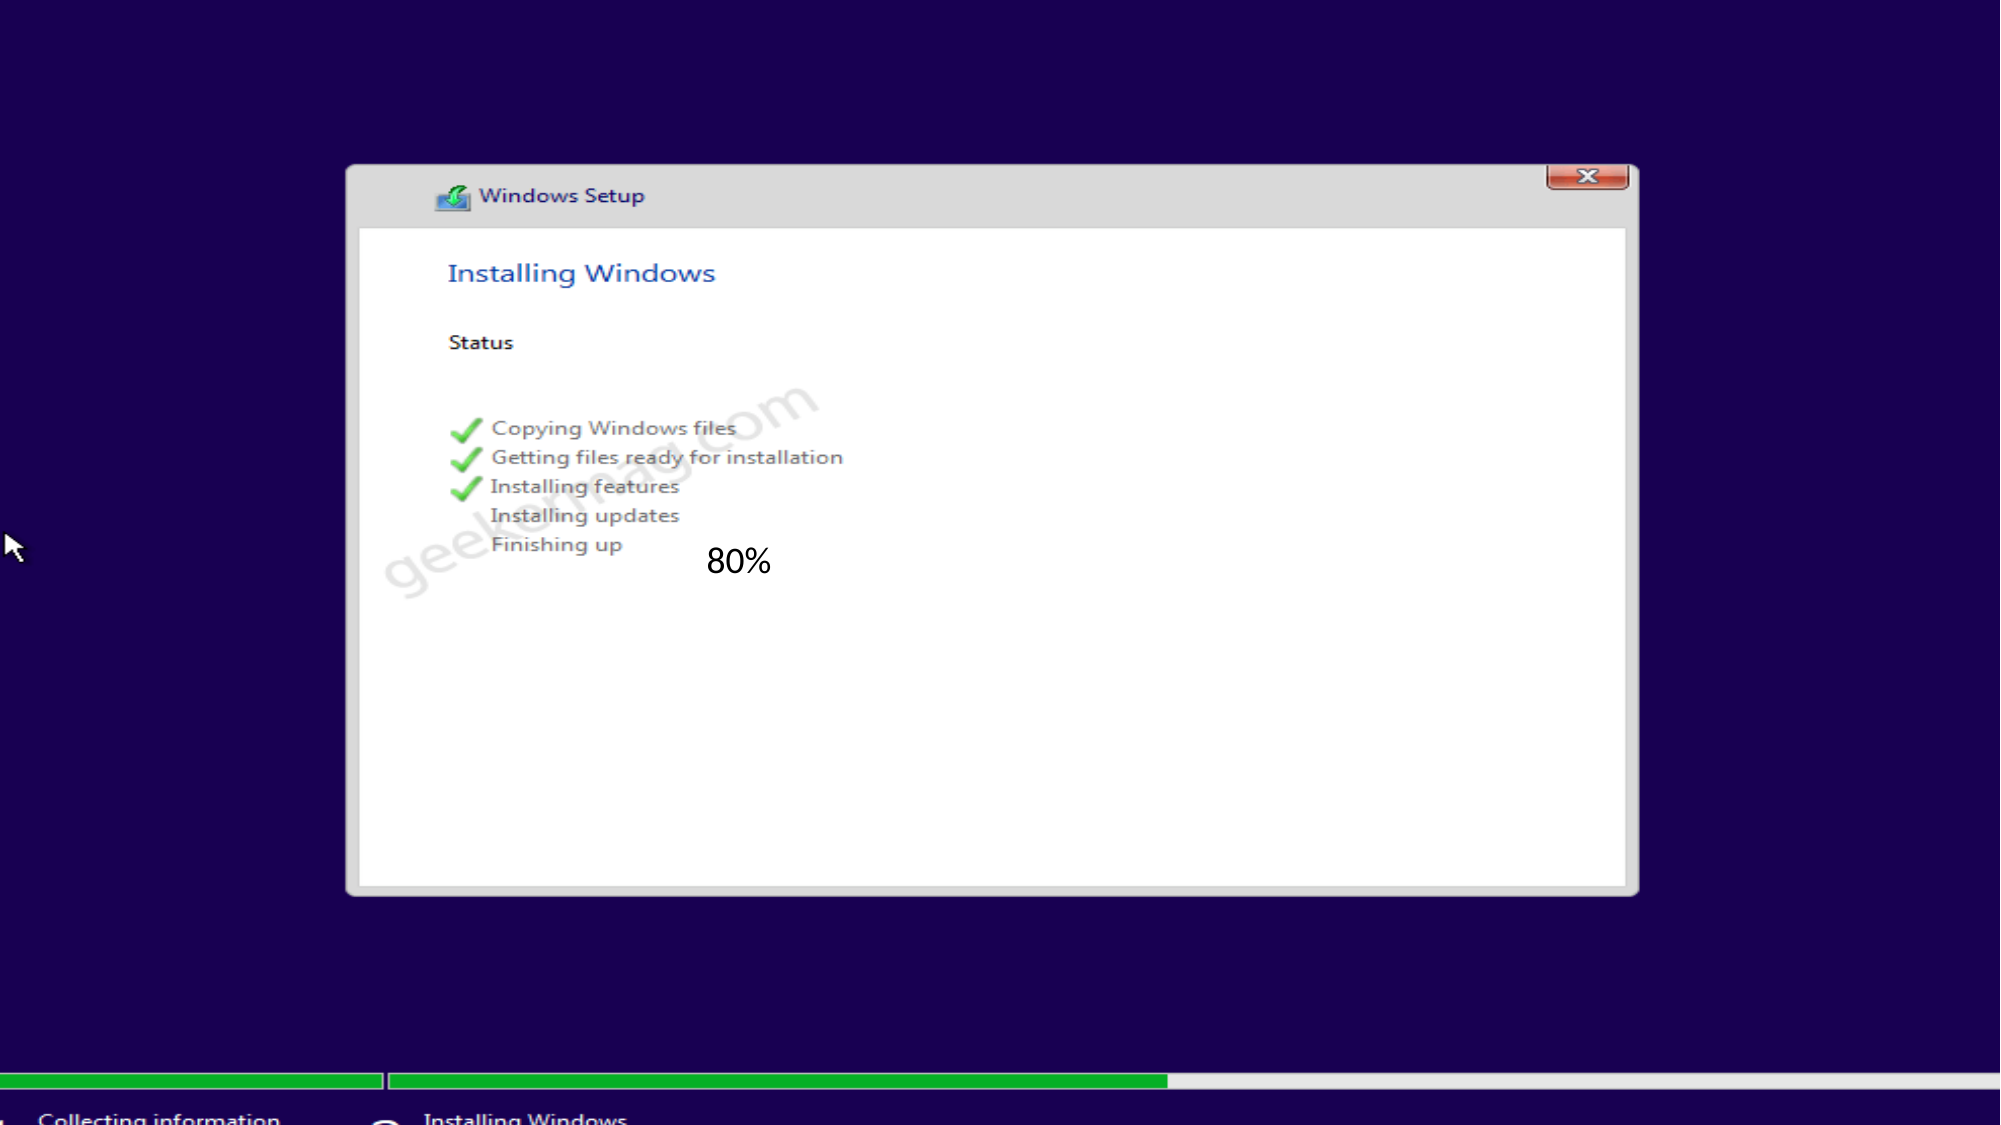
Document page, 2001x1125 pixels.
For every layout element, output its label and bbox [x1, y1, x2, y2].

list [0, 0, 2000, 1125]
